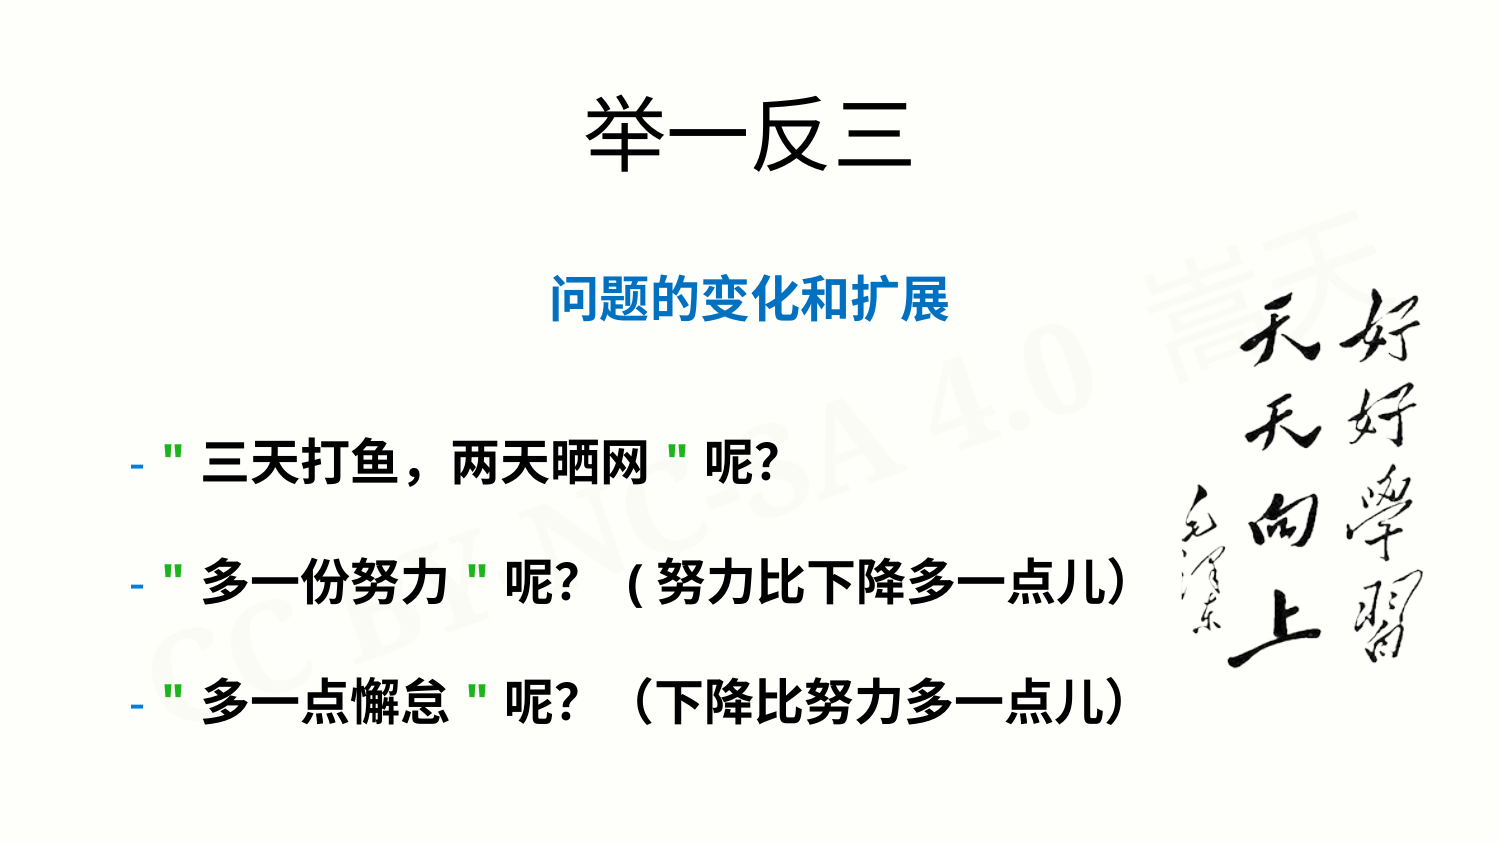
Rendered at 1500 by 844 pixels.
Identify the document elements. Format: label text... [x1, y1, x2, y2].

text_box 举一反三 [0, 79, 1500, 211]
picture [1163, 277, 1441, 680]
text_box - "三天打鱼，两天晒网"呢？ - "多一份努力"呢？ (努力比下降多一点儿） - "多一点懈怠"呢？（下降比努力多一点儿） [0, 362, 1306, 738]
text_box 问题的变化和扩展 [0, 230, 1500, 335]
